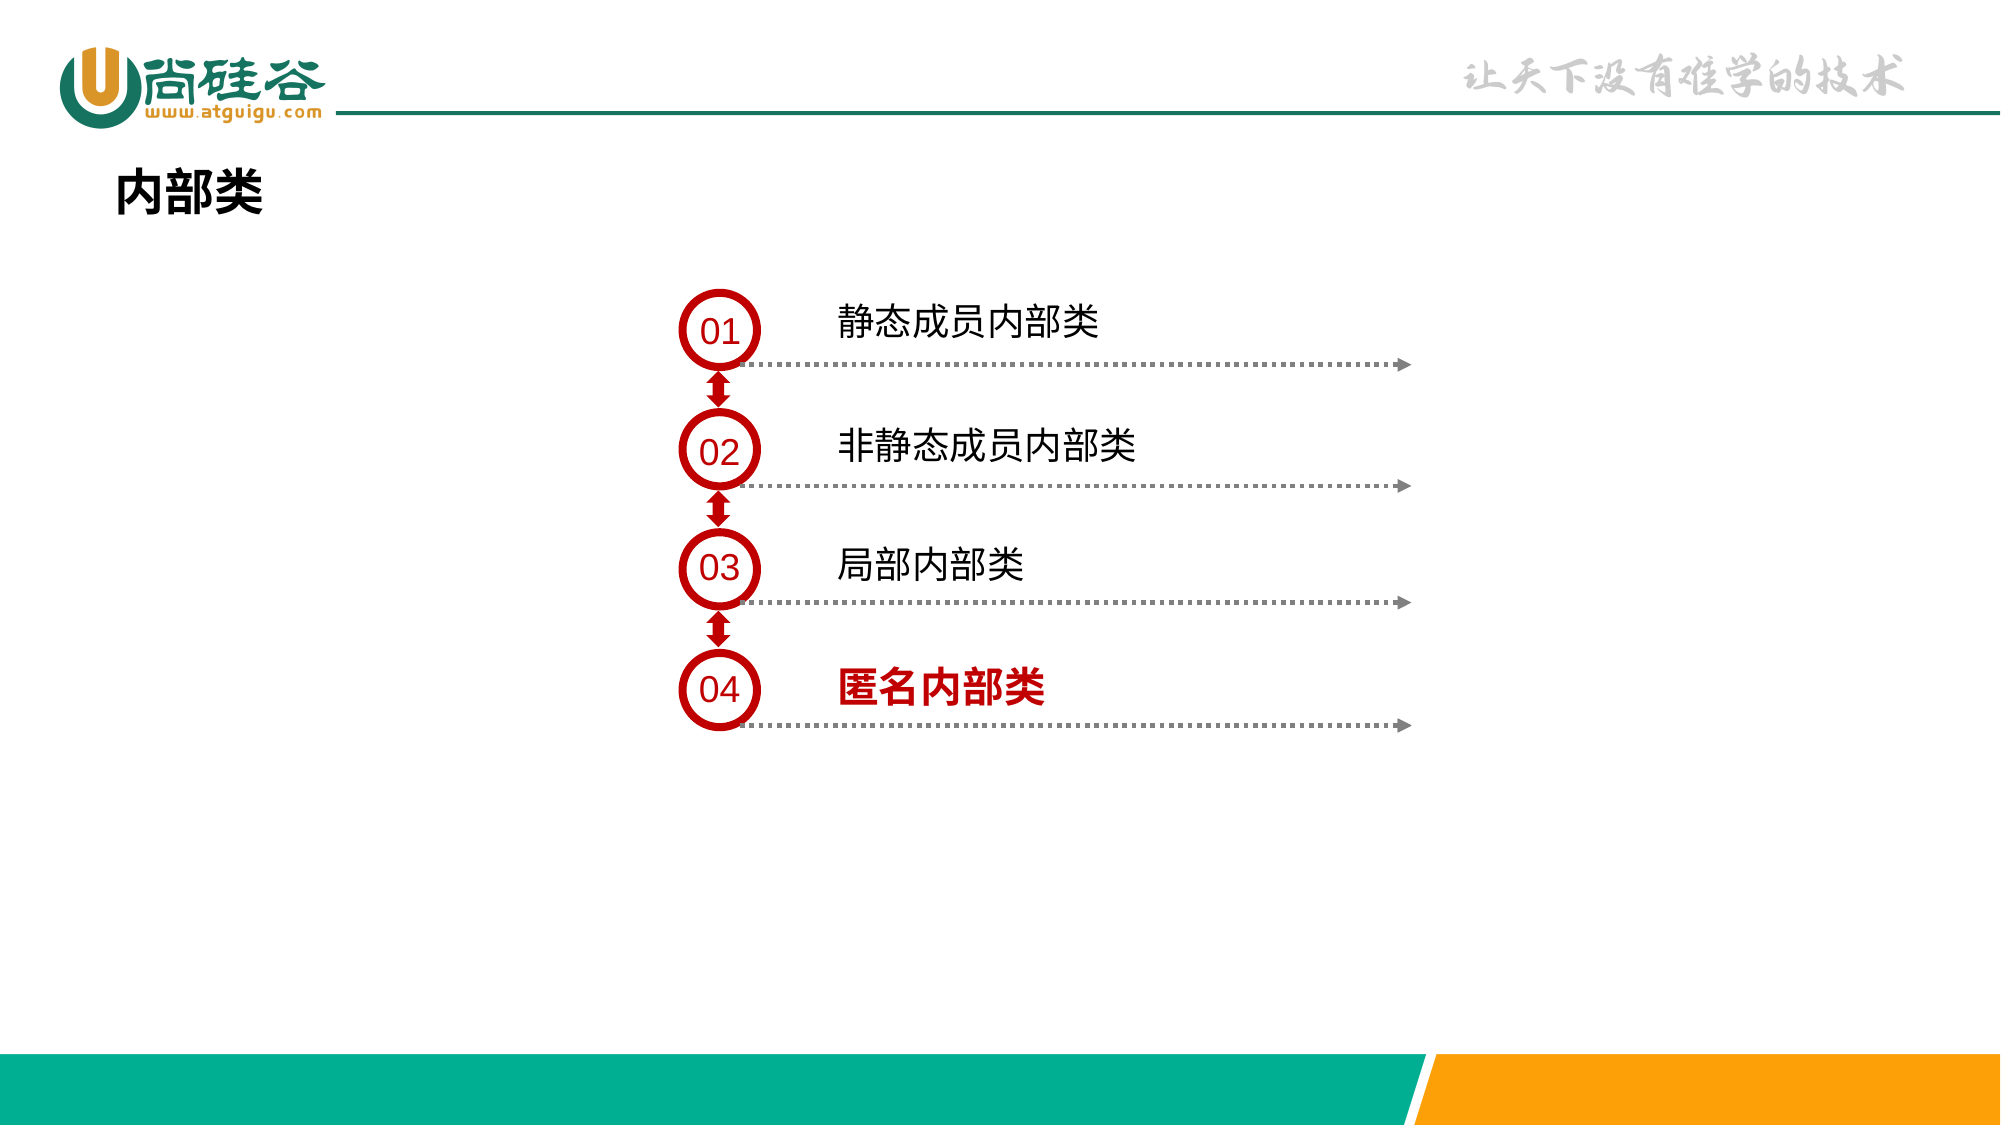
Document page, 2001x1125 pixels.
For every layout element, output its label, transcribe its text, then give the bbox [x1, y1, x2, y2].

text_box [692, 647, 748, 658]
text_box 内部类 [100, 123, 1861, 296]
text_box [691, 287, 749, 299]
text_box [756, 668, 763, 712]
text_box [677, 546, 684, 592]
text_box [706, 610, 731, 648]
text_box 02 [684, 420, 756, 481]
text_box [677, 667, 684, 713]
picture [0, 0, 2001, 1125]
text_box [706, 370, 731, 408]
text_box [690, 360, 750, 373]
text_box 非静态成员内部类 [822, 414, 1416, 475]
text_box [689, 407, 751, 420]
text_box 静态成员内部类 [822, 290, 1416, 350]
text_box [688, 718, 752, 733]
text_box 04 [684, 658, 756, 718]
text_box [677, 426, 684, 472]
text_box [756, 427, 763, 471]
text_box [677, 305, 685, 354]
text_box 03 [684, 535, 756, 596]
text_box [706, 490, 731, 528]
text_box [756, 547, 763, 591]
text_box [757, 309, 763, 350]
text_box [695, 527, 745, 535]
text_box [691, 481, 748, 492]
text_box 01 [685, 299, 757, 360]
text_box 匿名内部类 [822, 653, 1416, 719]
text_box [687, 596, 753, 612]
text_box 局部内部类 [822, 533, 1416, 594]
